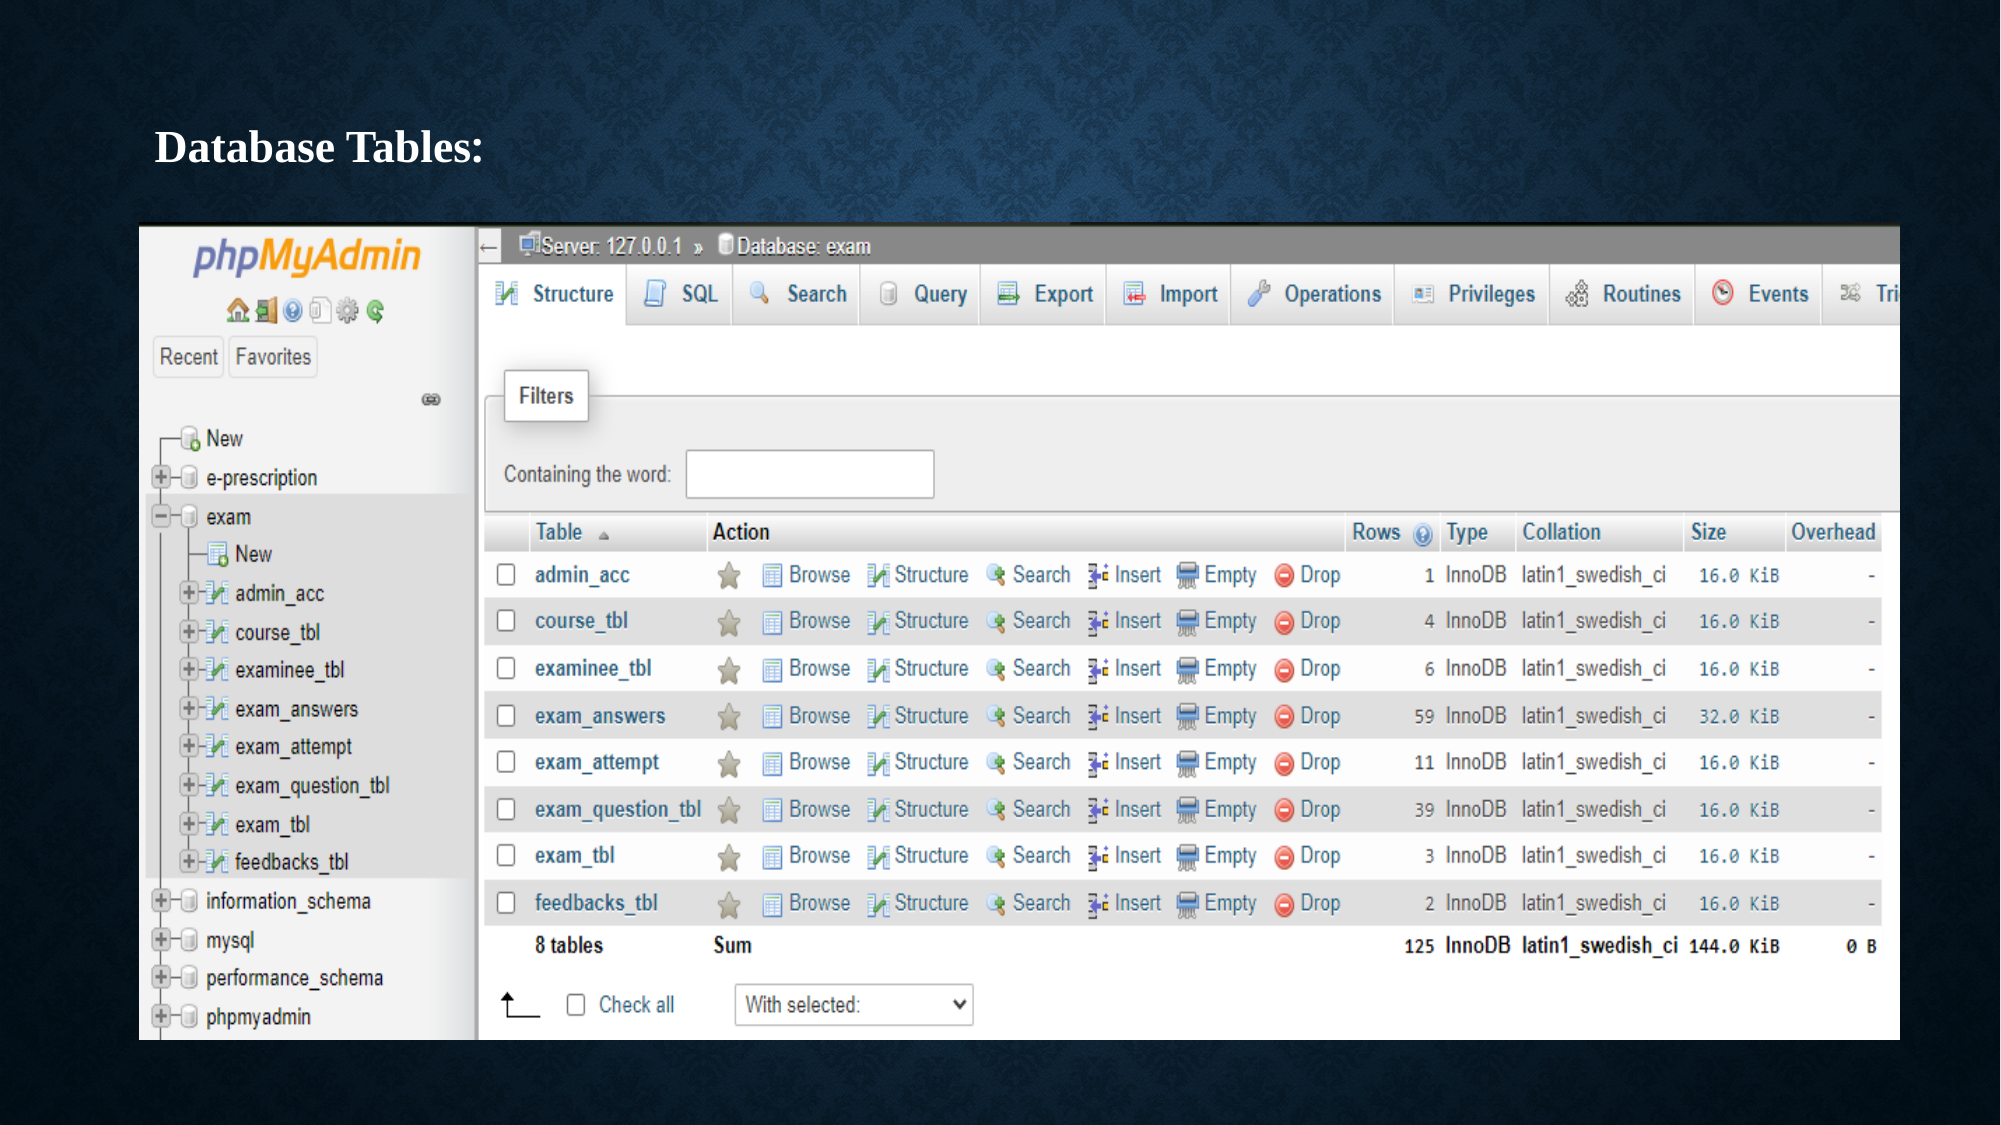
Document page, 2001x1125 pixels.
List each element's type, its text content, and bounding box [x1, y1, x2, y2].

list Database Tables: [139, 97, 1838, 221]
picture [138, 221, 1900, 1041]
